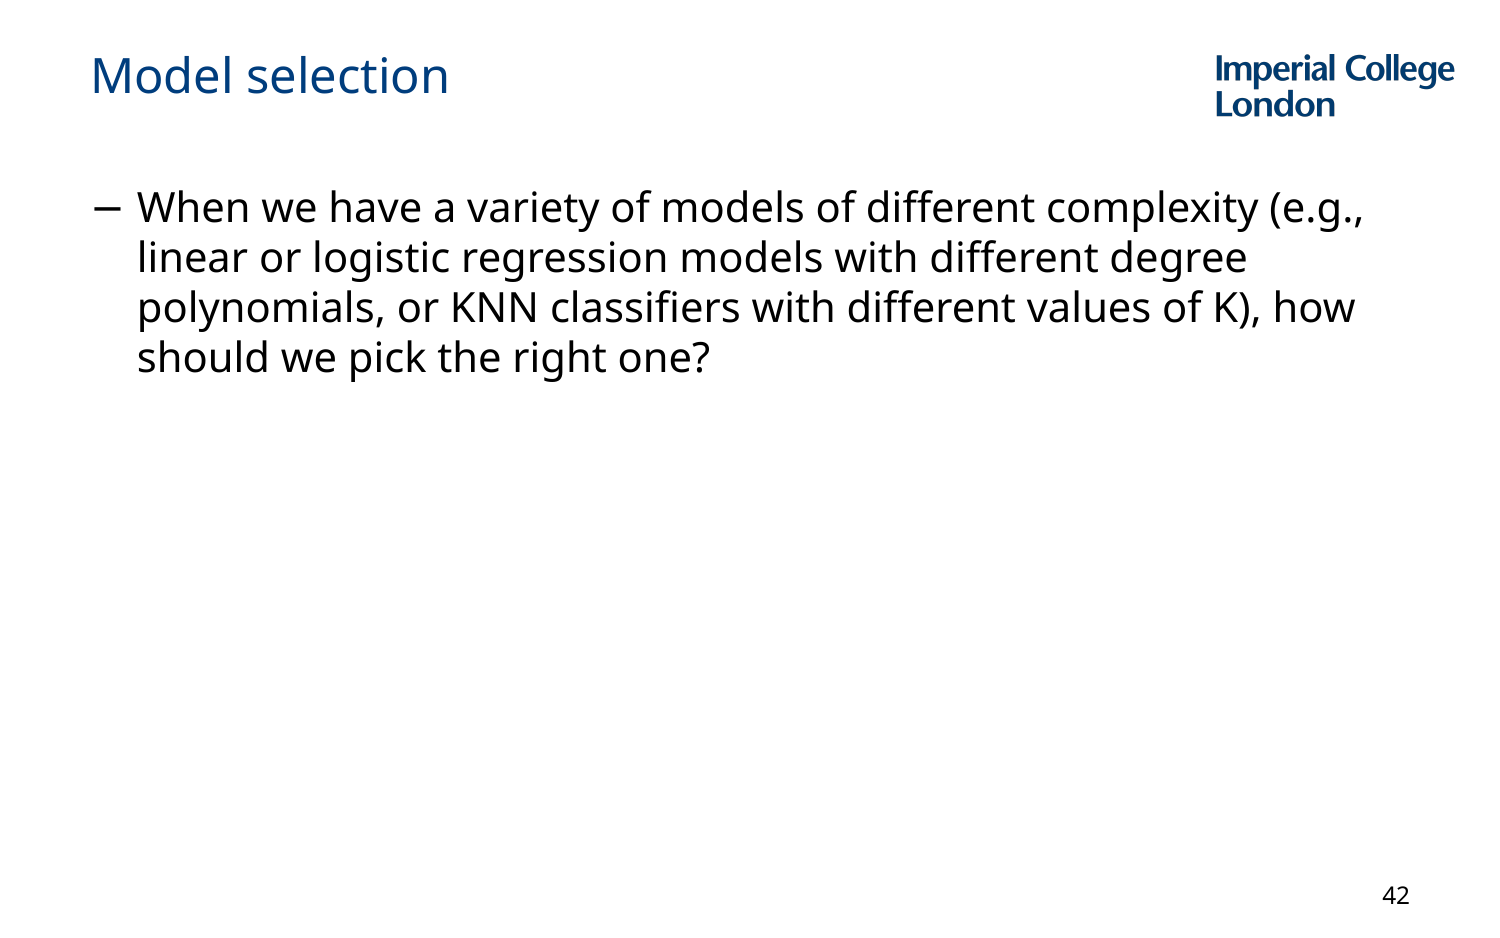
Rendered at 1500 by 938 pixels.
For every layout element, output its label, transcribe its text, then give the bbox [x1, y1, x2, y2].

picture [1425, 35, 1473, 135]
slide_number 42 [1074, 872, 1426, 920]
title Model selection [75, 0, 1425, 153]
list When we have a variety of models of different complexity (e.g., linear or logistic regression models with different degree polynomials, or KNN classifiers with different values of K), how should we pick the right one? [75, 173, 1425, 853]
